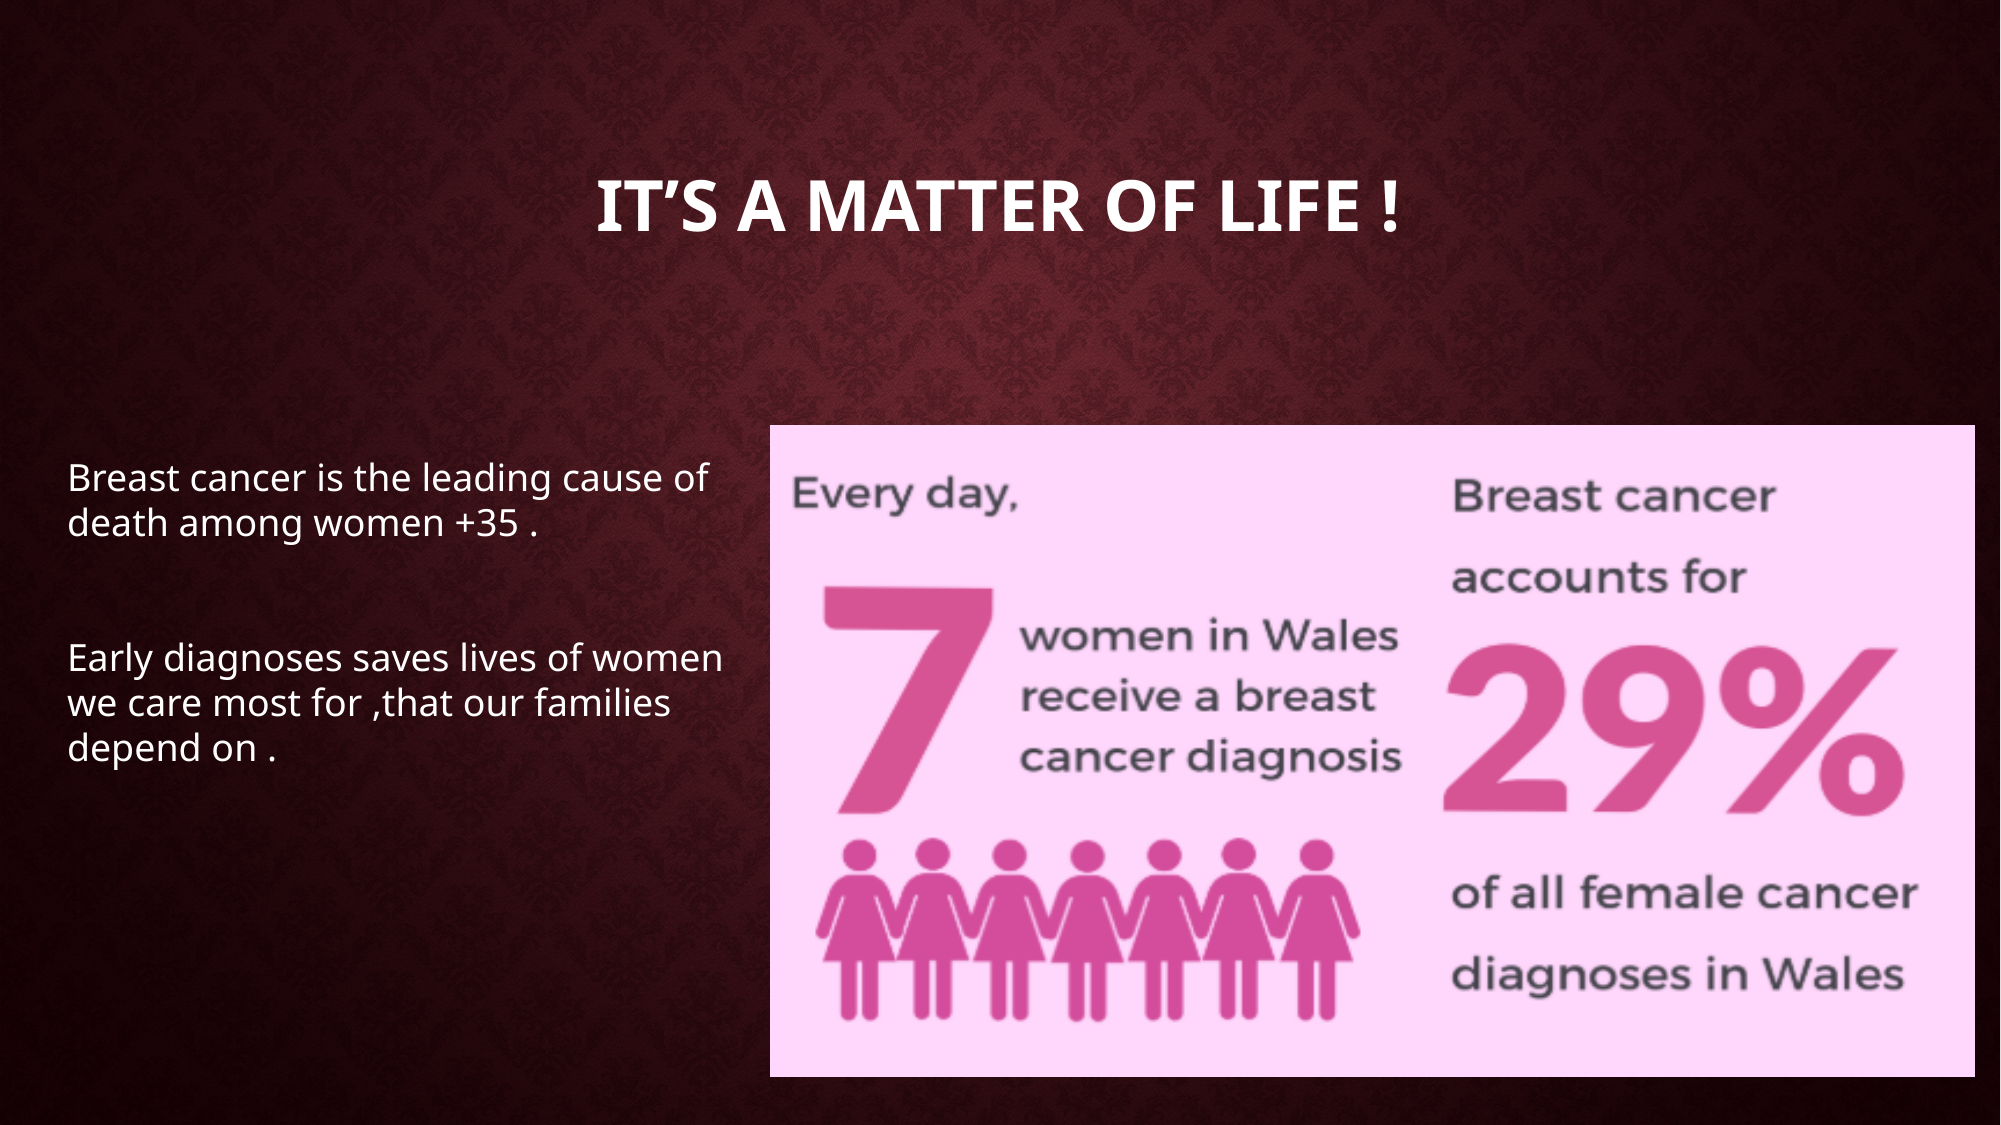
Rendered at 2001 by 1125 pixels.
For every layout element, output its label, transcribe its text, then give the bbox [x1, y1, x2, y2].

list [770, 425, 1976, 1077]
title It’s a matter of life ! [149, 99, 1849, 318]
text_box Breast cancer is the leading cause of death among women +35 . Early diagnoses saves lives of women we care most for ,that our families depend on . [52, 446, 763, 867]
